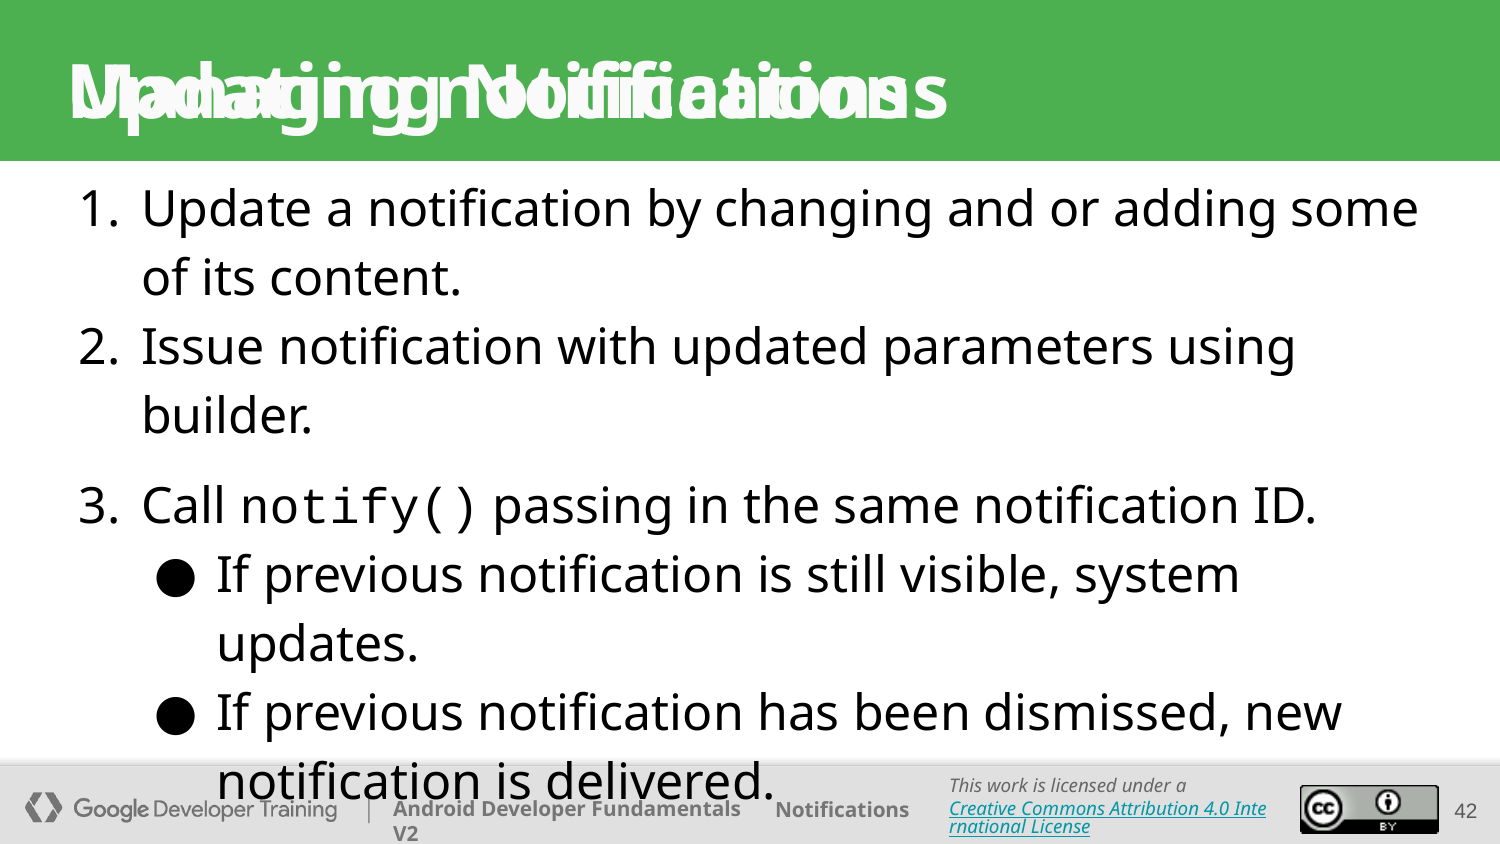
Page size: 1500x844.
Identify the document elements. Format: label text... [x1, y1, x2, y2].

title Updating notifications [51, 28, 1449, 122]
list Update a notification by changing and or adding some of its content. Issue notification with updated parameters using builder. Call notify() passing in the same notification ID. If previous notification is still visible, system updates. If previous notification has been dismissed, new notification is delivered. [51, 152, 1461, 674]
slide_number ‹#› [1402, 777, 1493, 842]
picture [0, 161, 1500, 844]
